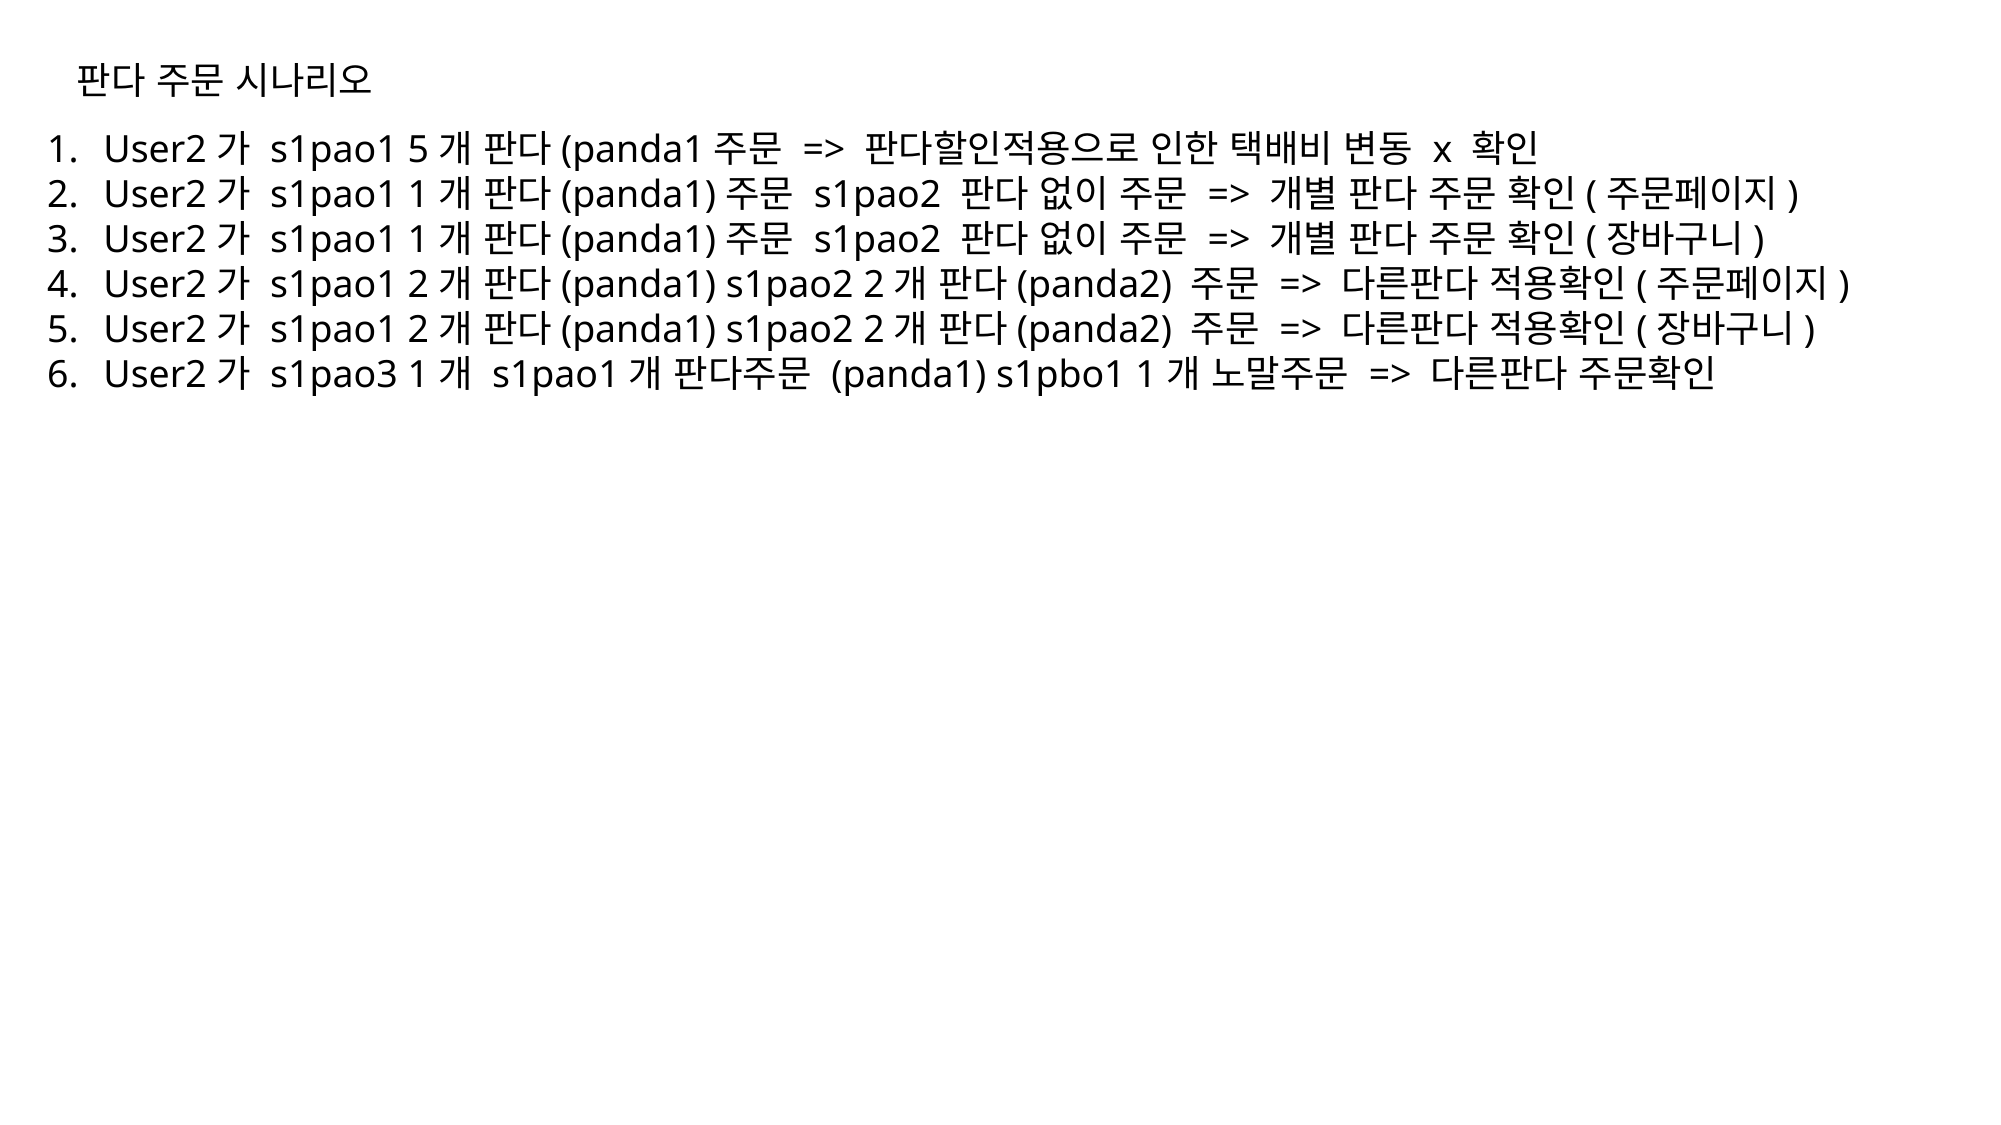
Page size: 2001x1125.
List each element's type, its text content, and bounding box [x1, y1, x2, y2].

text_box 판다 주문 시나리오 [61, 49, 453, 110]
text_box User2가 s1pao1 5개 판다(panda1주문 => 판다할인적용으로 인한 택배비 변동 x 확인 User2가 s1pao1 1개 판다(panda1)주문 s1pao2 판다 없이 주문 => 개별 판다 주문 확인(주문페이지) User2가 s1pao1 1개 판다(panda1)주문 s1pao2 판다 없이 주문 => 개별 판다 주문 확인(장바구니) User2가 s1pao1 2개 판다(panda1) s1pao2 2개 판다(panda2) 주문 => 다른판다 적용확인(주문페이지) User2가 s1pao1 2개 판다(panda1) s1pao2 2개 판다(panda2) 주문 => 다른판다 적용확인(장바구니) User2가 s1pao3 1개 s1pao1개 판다주문 (panda1) s1pbo1 1개 노말주문 => 다른판다 주문확인 [32, 117, 1970, 448]
